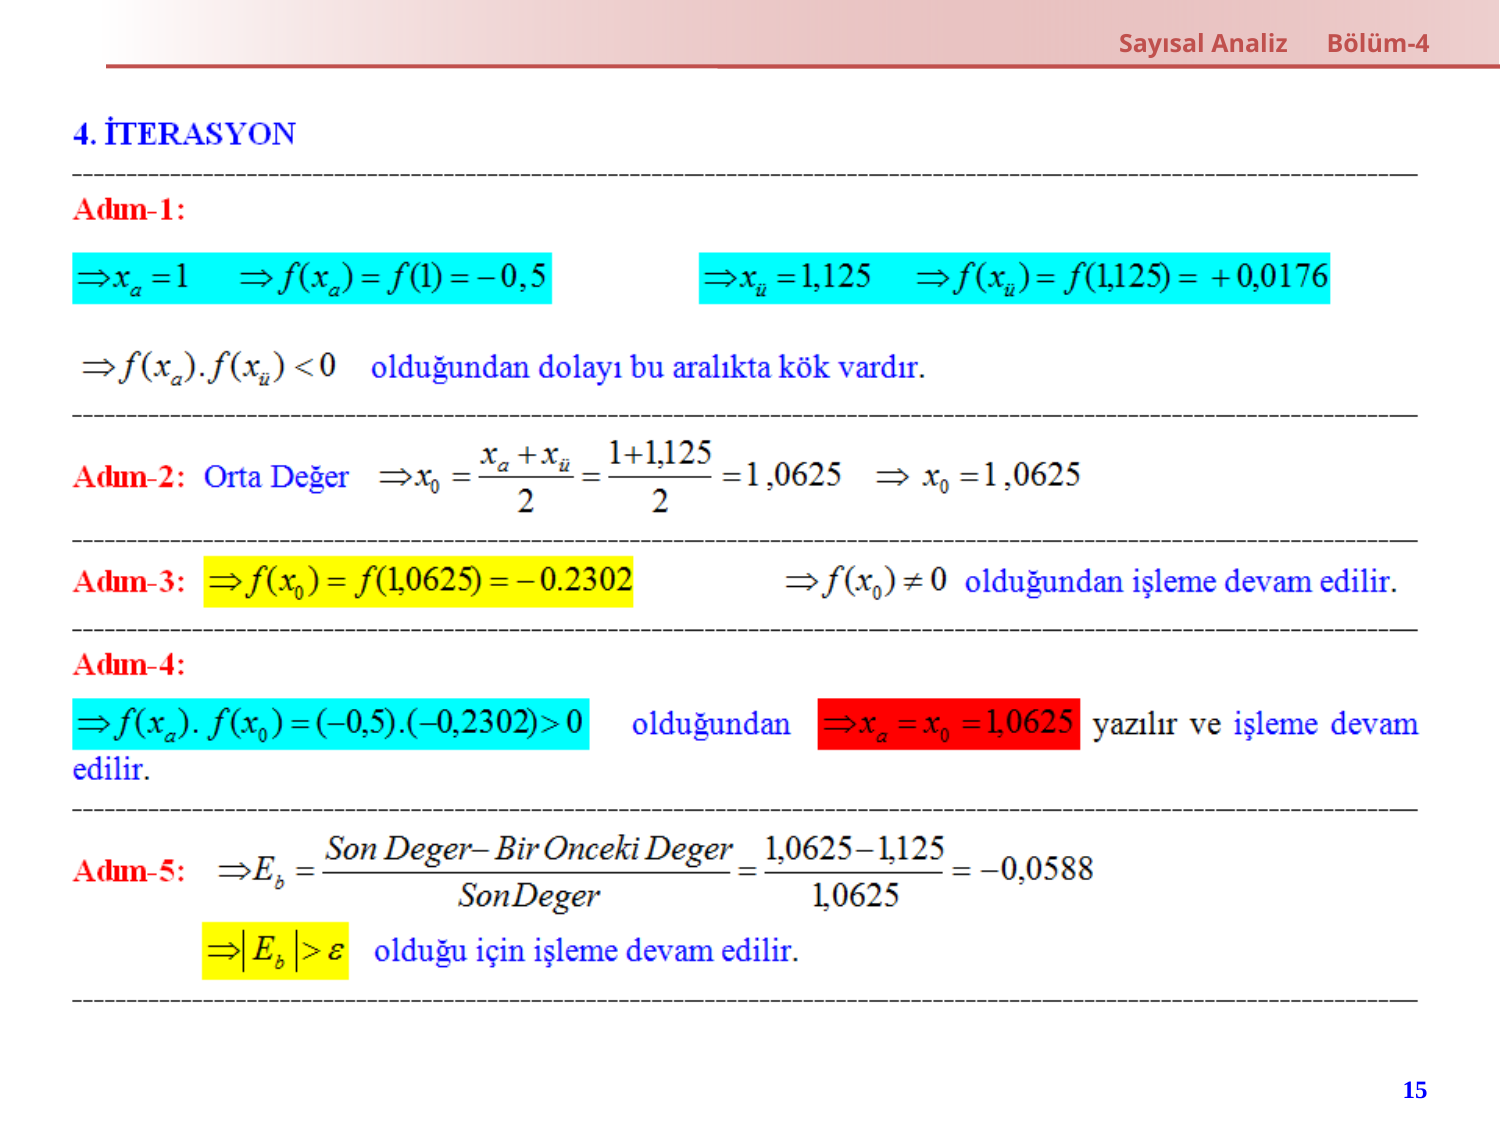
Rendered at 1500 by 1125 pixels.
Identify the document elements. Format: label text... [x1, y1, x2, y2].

text_box Sayısal Analiz Bölüm-4 [1104, 26, 1459, 65]
text_box [98, 0, 1499, 67]
picture [70, 112, 1430, 1013]
slide_number 15 [1092, 1058, 1443, 1119]
